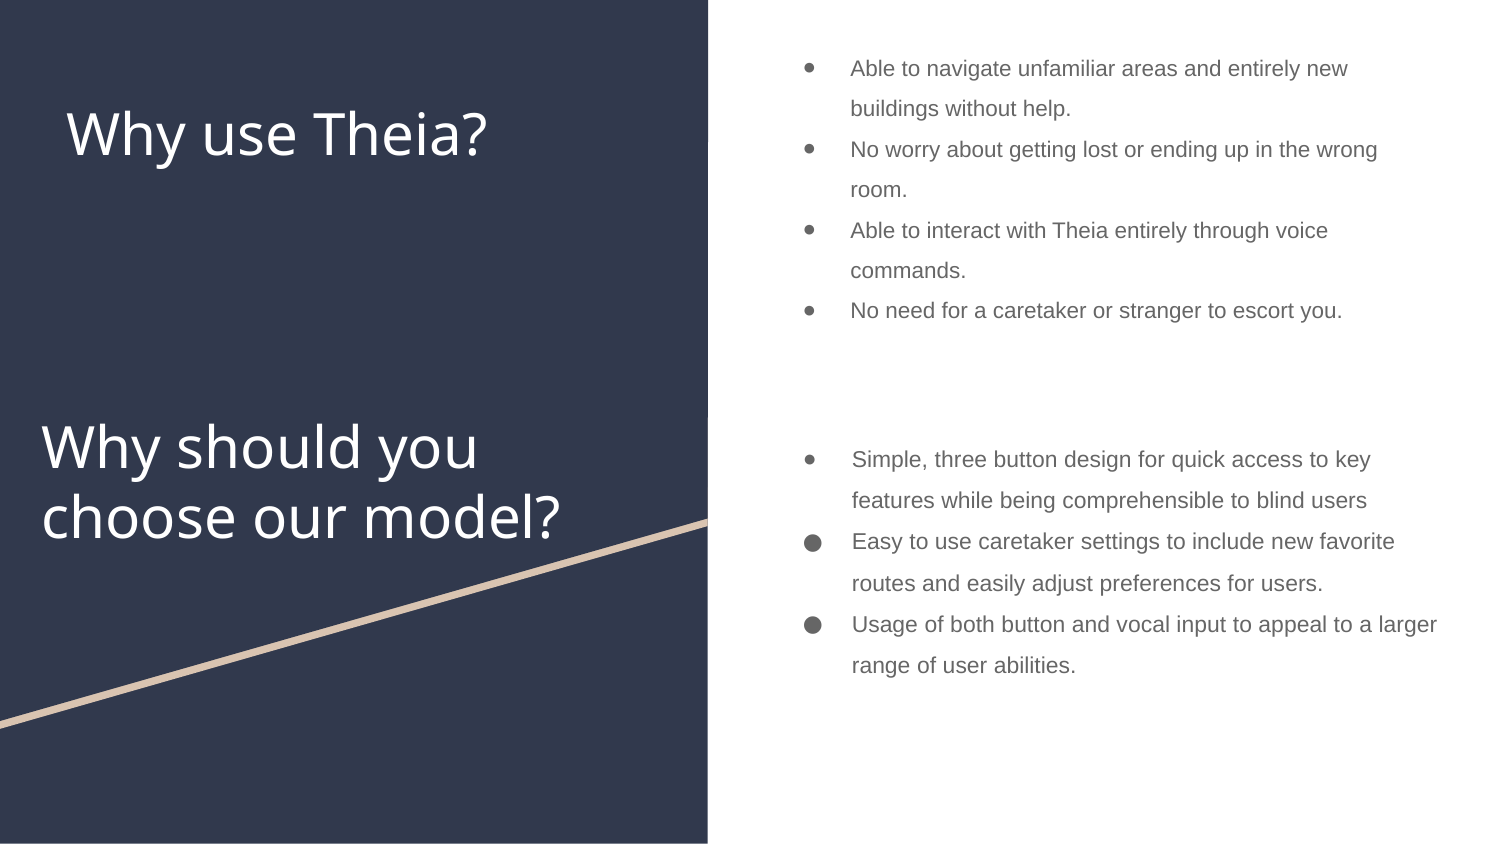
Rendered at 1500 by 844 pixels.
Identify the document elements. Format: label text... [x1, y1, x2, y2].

list Able to navigate unfamiliar areas and entirely new buildings without help. No worry about getting lost or ending up in the wrong room. Able to interact with Theia entirely through voice commands. No need for a caretaker or stranger to escort you. [761, 25, 1446, 340]
title Why use Theia? [51, 82, 660, 494]
title Why should you choose our model? [26, 395, 635, 807]
text_box Simple, three button design for quick access to key features while being comprehensible to blind users Easy to use caretaker settings to include new favorite routes and easily adjust preferences for users. Usage of both button and vocal input to appeal to a larger range of user abilities. [761, 416, 1466, 693]
